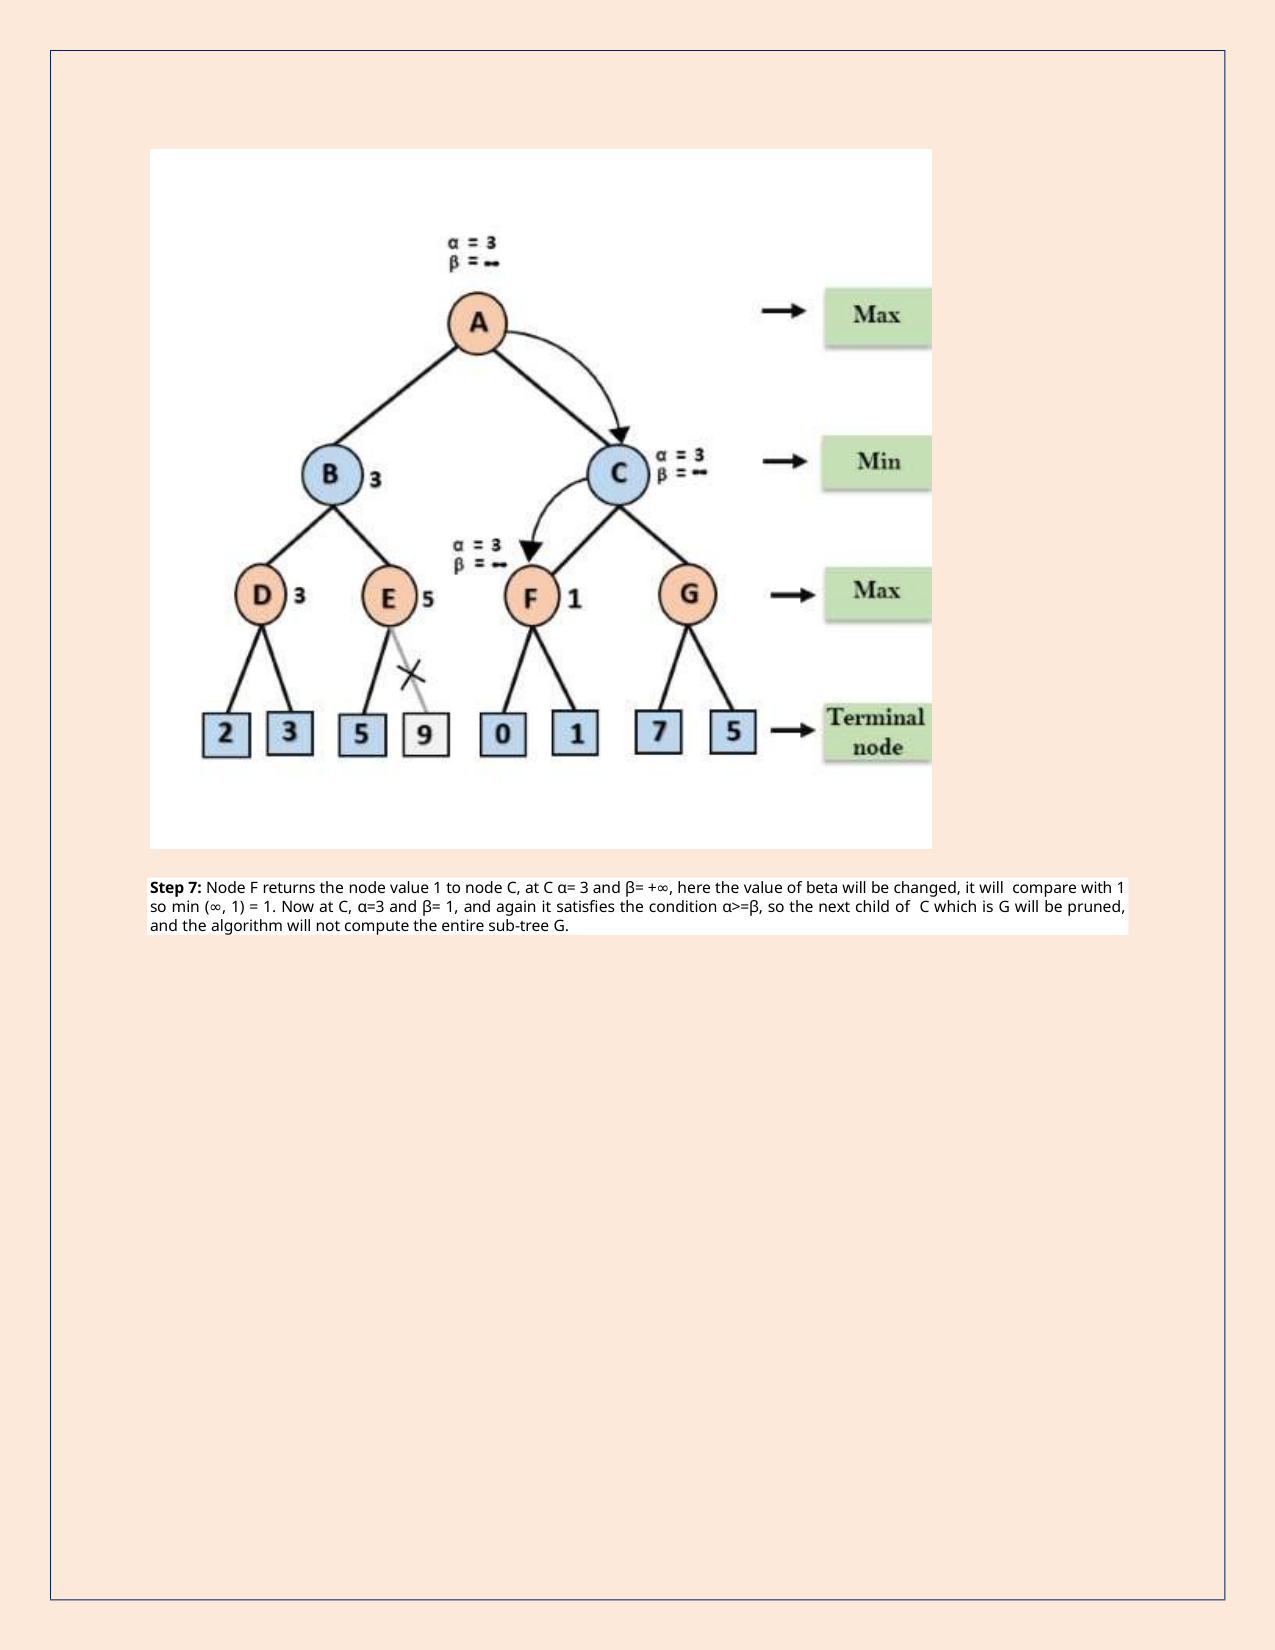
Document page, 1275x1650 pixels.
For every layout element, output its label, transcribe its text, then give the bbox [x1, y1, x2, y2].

text_box Step 7: Node F returns the node value 1 to node C, at C α= 3 and β= +∞, here the value of beta will be changed, it will compare with 1 so min (∞, 1) = 1. Now at C, α=3 and β= 1, and again it satisfies the condition α>=β, so the next child of C which is G will be pruned, and the algorithm will not compute the entire sub-tree G. [147, 876, 1127, 935]
picture [149, 149, 932, 849]
